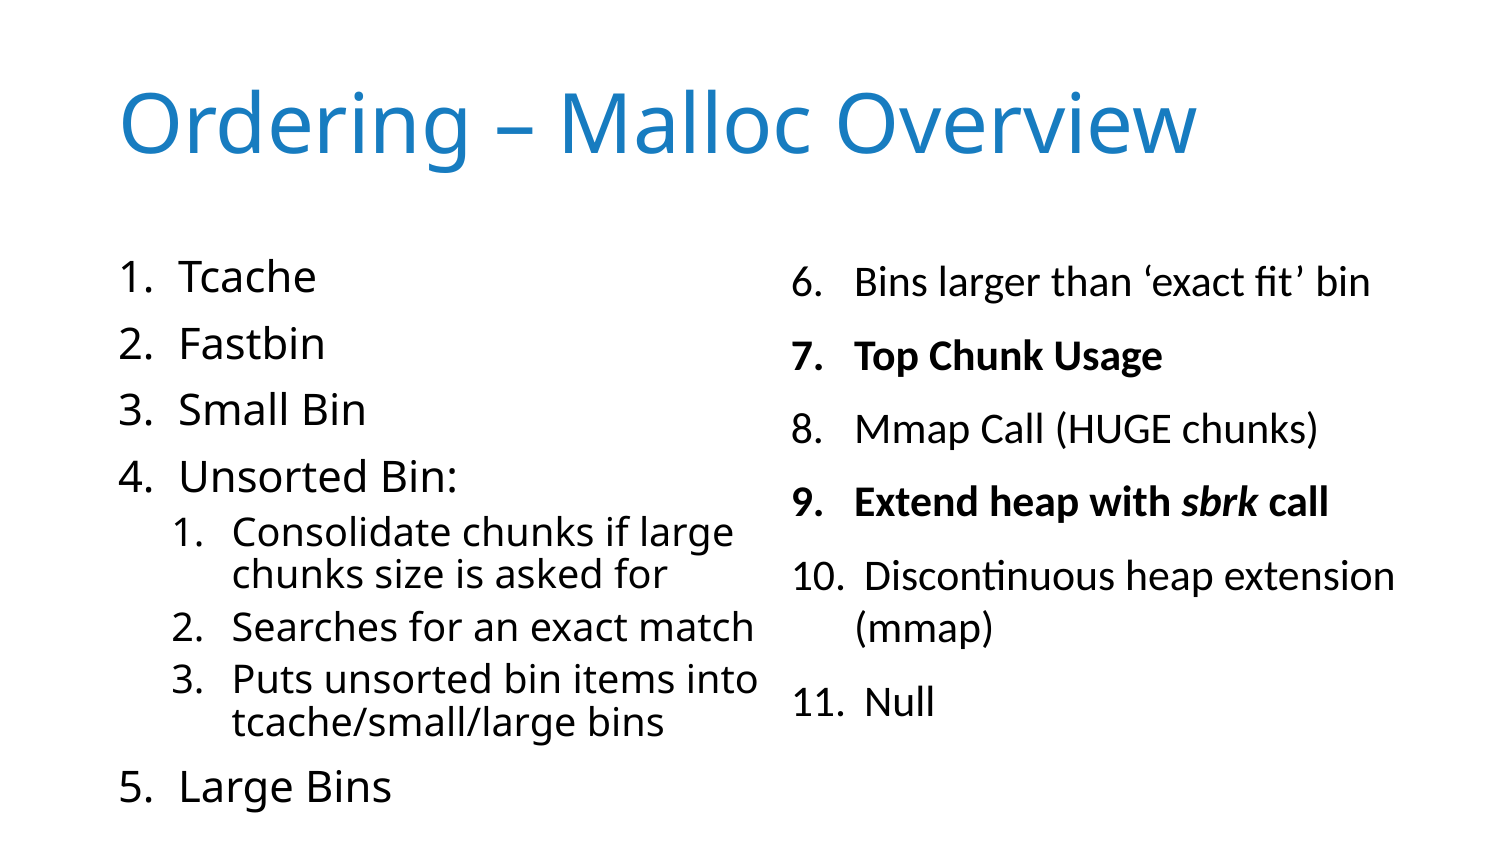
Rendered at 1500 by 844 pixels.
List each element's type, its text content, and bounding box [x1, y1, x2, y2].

text_box Bins larger than ‘exact fit’ bin Top Chunk Usage Mmap Call (HUGE chunks) Extend heap with sbrk call Discontinuous heap extension (mmap) Null [779, 247, 1469, 760]
title Ordering – Malloc Overview [103, 44, 1397, 208]
list Tcache Fastbin Small Bin Unsorted Bin: Consolidate chunks if large chunks size is asked for Searches for an exact match Puts unsorted bin items into tcache/small/large bins Large Bins [103, 247, 793, 830]
